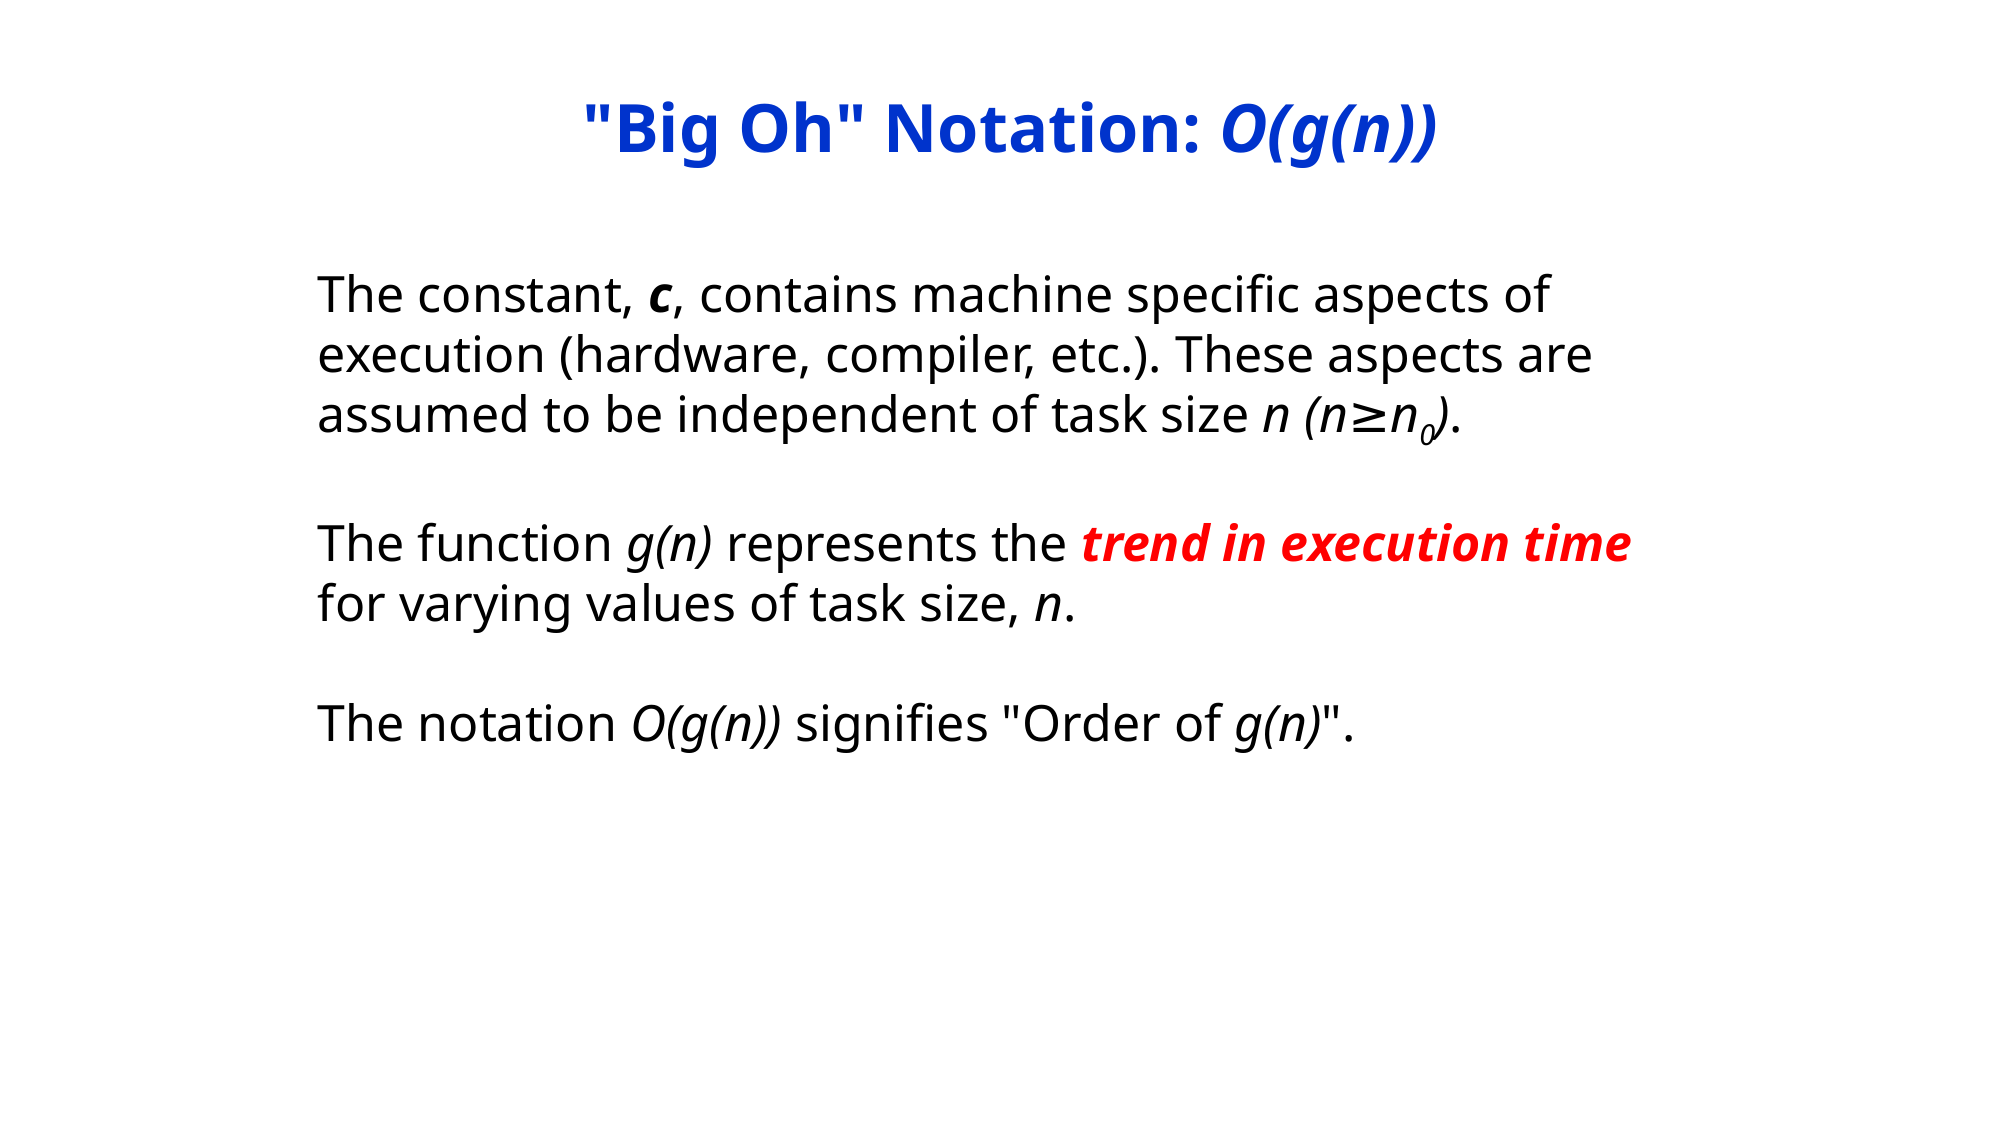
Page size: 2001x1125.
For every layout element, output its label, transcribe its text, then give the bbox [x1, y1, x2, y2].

text_box "Big Oh" Notation: O(g(n)) [271, 78, 1750, 173]
text_box The constant, c, contains machine specific aspects of execution (hardware, compiler, etc.). These aspects are assumed to be independent of task size n (n≥n0). The function g(n) represents the trend in execution time for varying values of task size, n. The notation O(g(n)) signifies "Order of g(n)". [303, 255, 1709, 759]
